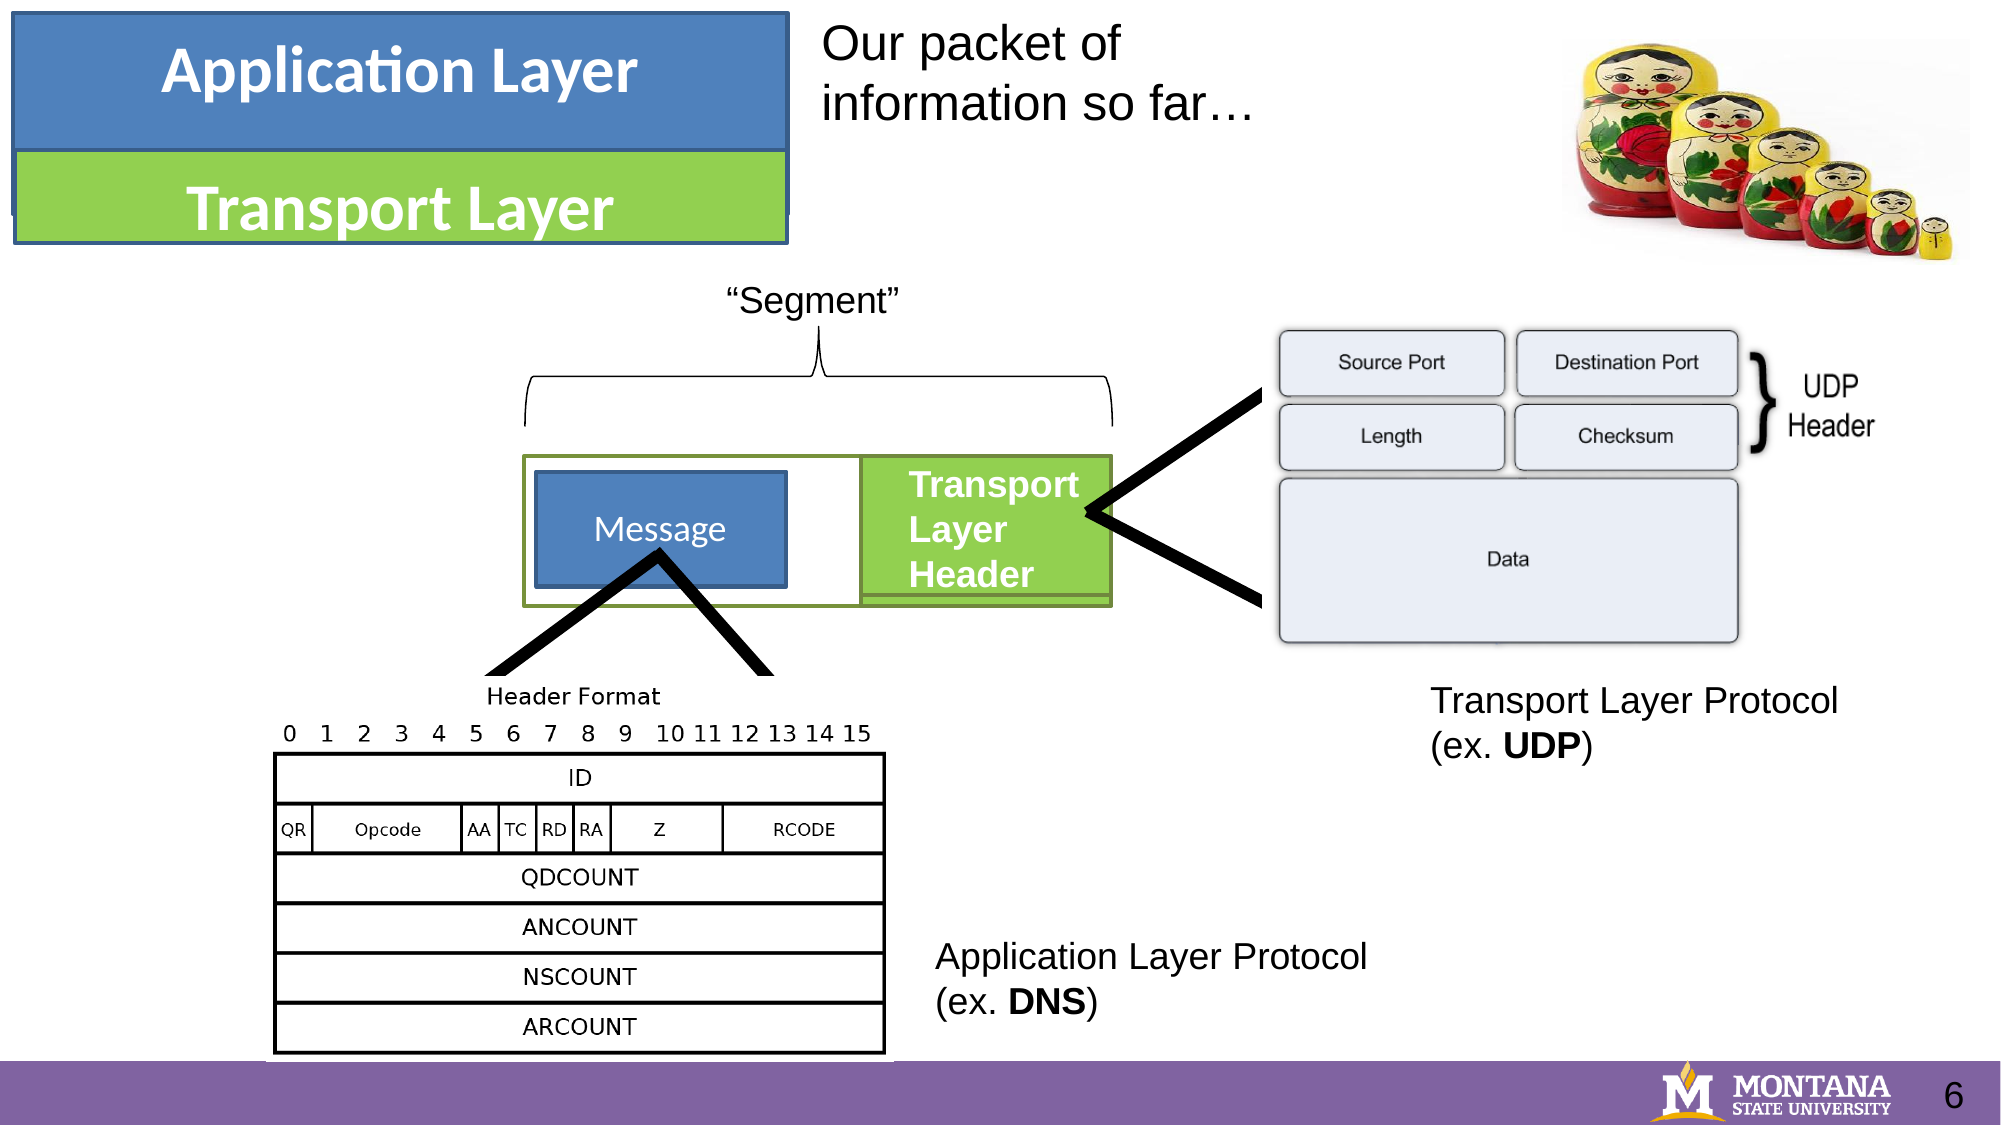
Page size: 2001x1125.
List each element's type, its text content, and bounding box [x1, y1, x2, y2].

text_box “Segment” [724, 274, 904, 313]
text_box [266, 315, 1911, 1062]
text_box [264, 469, 1918, 1072]
text_box Our packet of information so far… [819, 8, 1260, 131]
title Application Layer [12, 12, 788, 214]
picture [1562, 39, 1970, 266]
text_box Transport Layer [14, 150, 787, 244]
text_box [0, 469, 2000, 1125]
